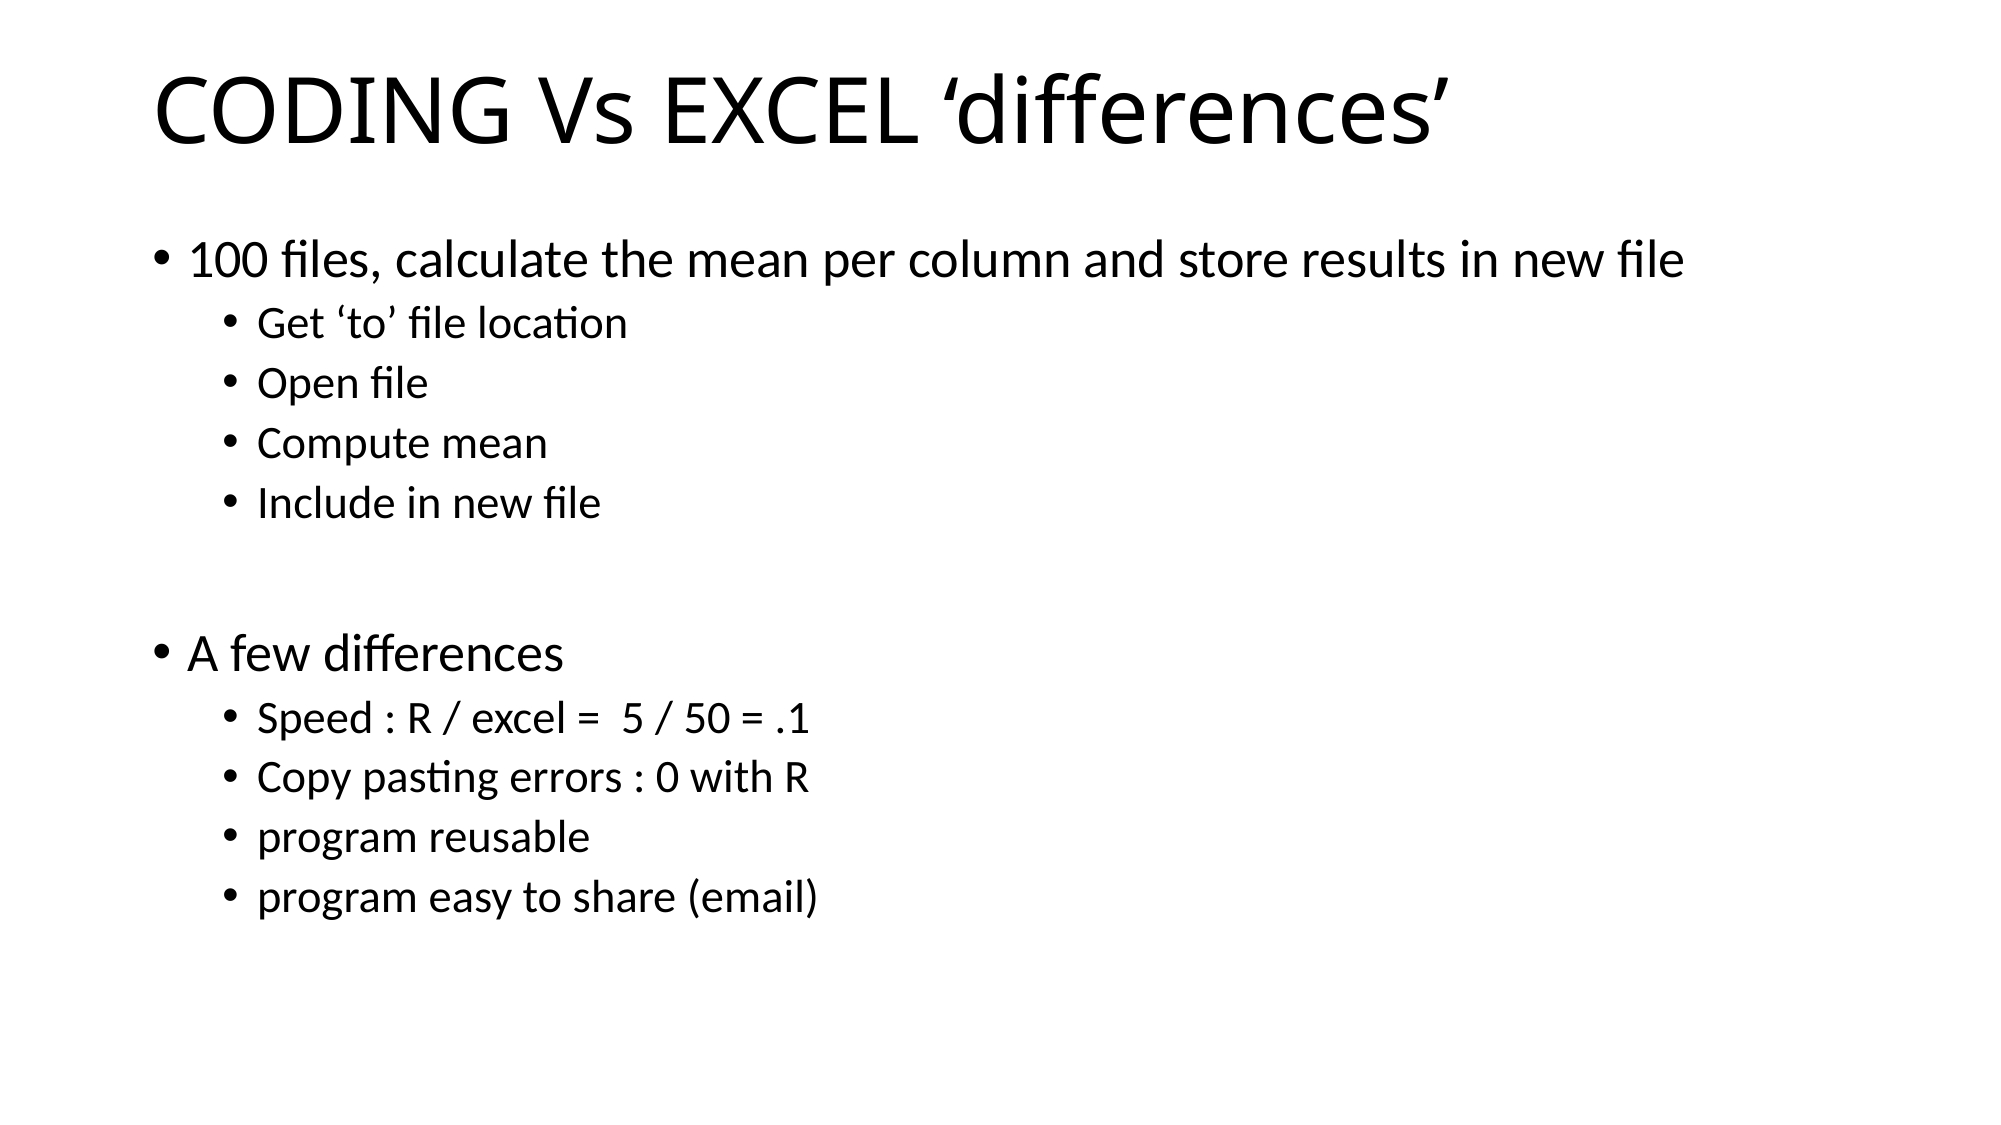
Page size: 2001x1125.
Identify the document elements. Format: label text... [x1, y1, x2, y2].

title CODING Vs EXCEL ‘differences’ [137, 59, 1863, 223]
list 100 files, calculate the mean per column and store results in new file Get ‘to’ file location Open file Compute mean Include in new file A few differences Speed : R / excel = 5 / 50 = .1 Copy pasting errors : 0 with R program reusable program easy to share (email) [137, 223, 1863, 937]
